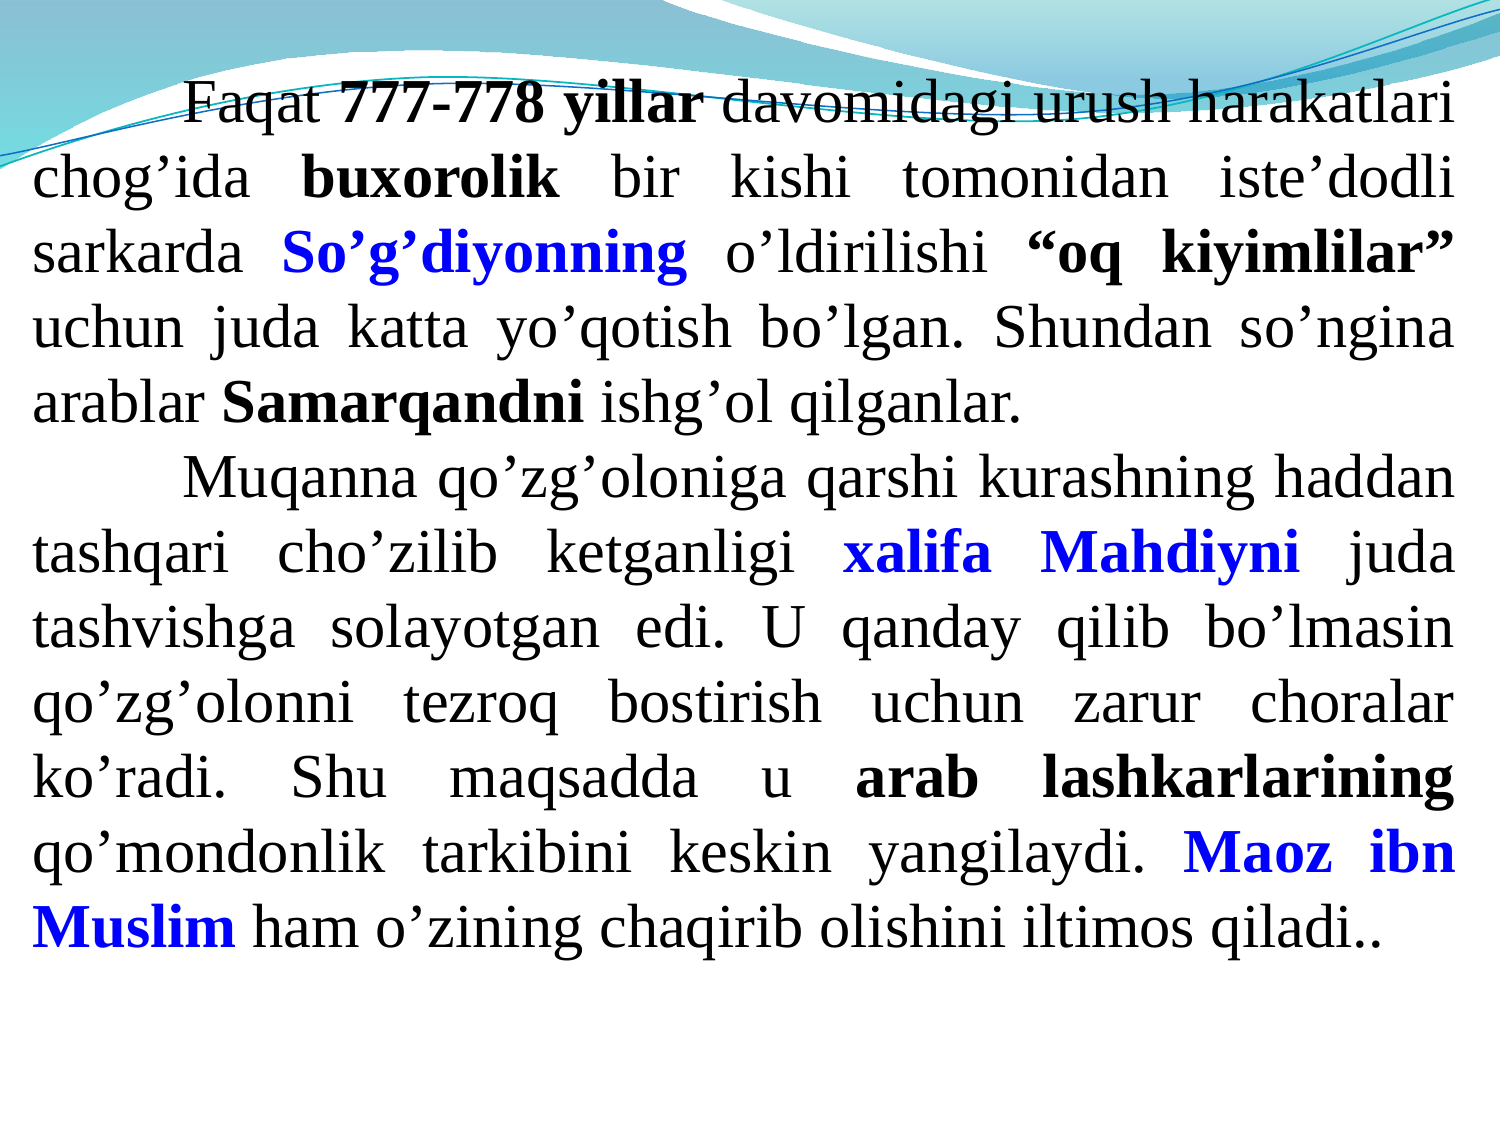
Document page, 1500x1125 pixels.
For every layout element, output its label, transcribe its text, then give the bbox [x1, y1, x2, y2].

text_box Faqat 777-778 yillar davomidagi urush harakatlari chog’ida buxorolik bir kishi tomonidan iste’dodli sarkarda So’g’diyonning o’ldirilishi “oq kiyimlilar” uchun juda katta yo’qotish bo’lgan. Shundan so’ngina arablar Samarqandni ishg’ol qilganlar. Muqanna qo’zg’oloniga qarshi kurashning haddan tashqari cho’zilib ketganligi xalifa Mahdiyni juda tashvishga solayotgan edi. U qanday qilib bo’lmasin qo’zg’olonni tezroq bostirish uchun zarur choralar ko’radi. Shu maqsadda u arab lashkarlarining qo’mondonlik tarkibini keskin yangilaydi. Maoz ibn Muslim ham o’zining chaqirib olishini iltimos qiladi.. [17, 53, 1471, 968]
